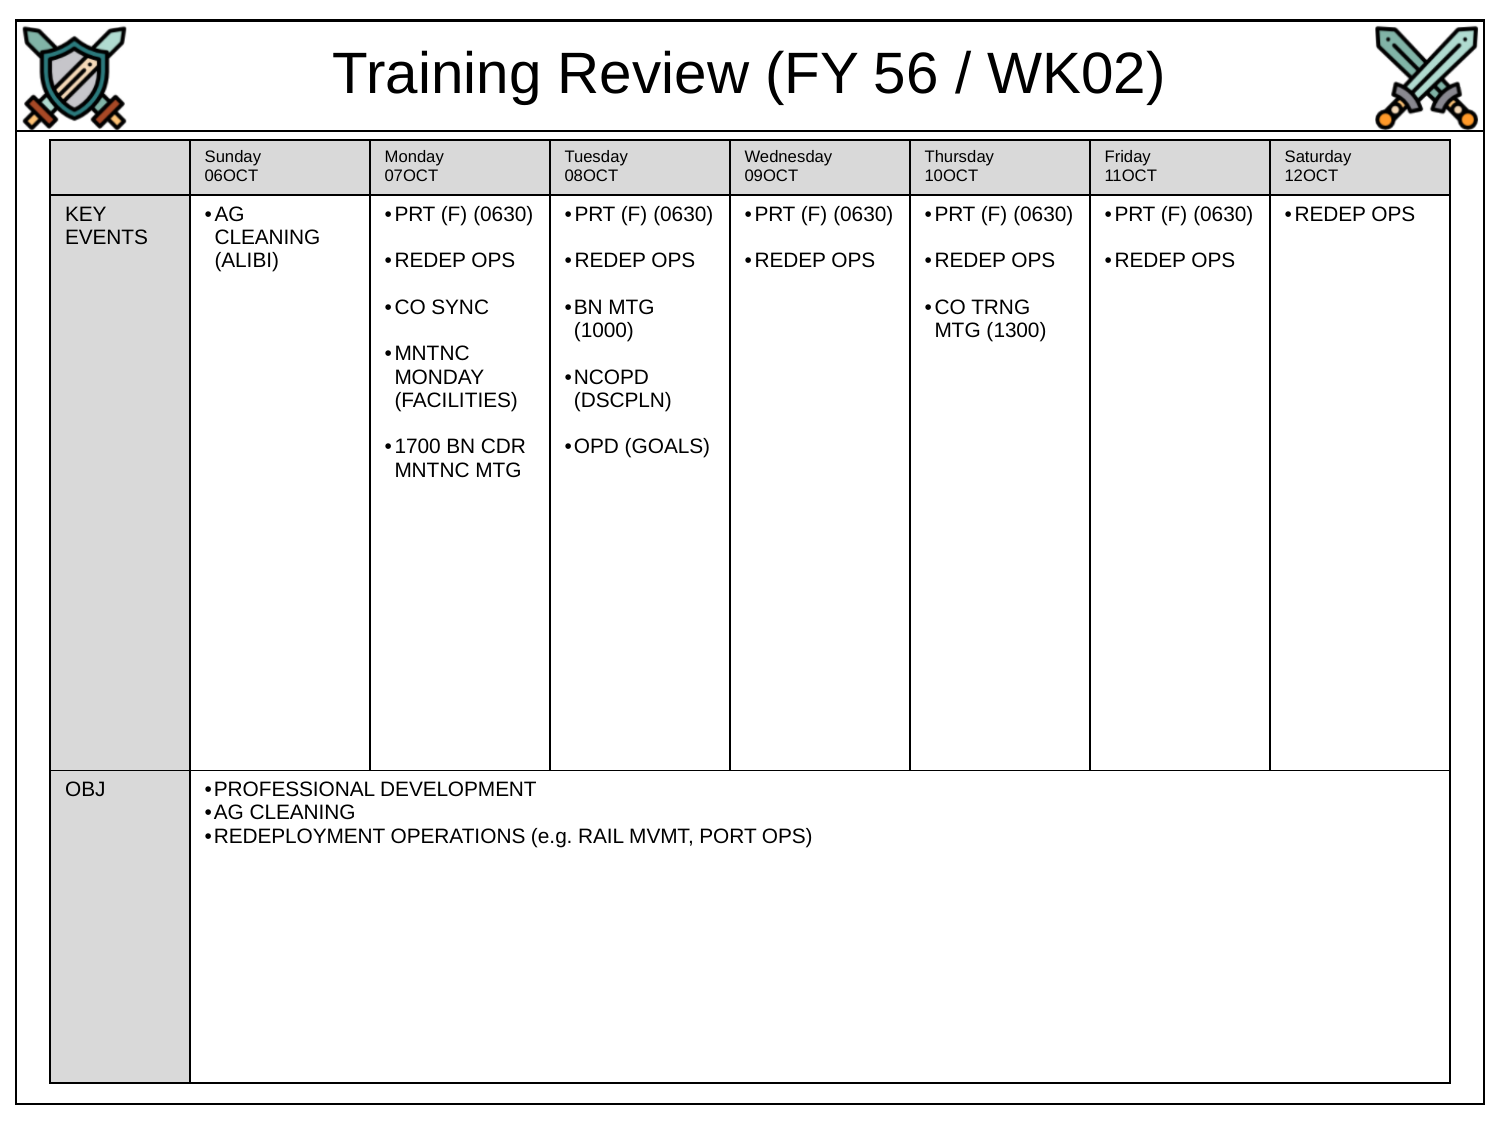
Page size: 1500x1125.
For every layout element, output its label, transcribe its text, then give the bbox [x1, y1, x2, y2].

table_header Friday 11OCT [1091, 141, 1269, 194]
table_header [51, 141, 189, 194]
picture [17, 20, 132, 130]
table_cell PROFESSIONAL DEVELOPMENT AG CLEANING REDEPLOYMENT OPERATIONS (e.g. RAIL MVMT, PORT OPS) [191, 771, 1449, 1082]
picture [1371, 132, 1482, 136]
table_cell AG CLEANING (ALIBI) [191, 196, 369, 770]
table_header Tuesday 08OCT [551, 141, 729, 194]
table_cell PRT (F) (0630) REDEP OPS CO SYNC MNTNC MONDAY (FACILITIES) 1700 BN CDR MNTNC MTG [371, 196, 549, 770]
table_cell PRT (F) (0630) REDEP OPS [1091, 196, 1269, 770]
text_box Training Review (FY 56 / WK02) [318, 27, 1182, 113]
table_header Thursday 10OCT [911, 141, 1089, 194]
table_header Saturday 12OCT [1271, 141, 1449, 194]
table_cell PRT (F) (0630) REDEP OPS [731, 196, 909, 770]
table_cell KEY EVENTS [51, 196, 189, 770]
table_header Monday 07OCT [371, 141, 549, 194]
table_header Sunday 06OCT [191, 141, 369, 194]
picture [17, 132, 132, 136]
table_cell PRT (F) (0630) REDEP OPS CO TRNG MTG (1300) [911, 196, 1089, 770]
table_cell OBJ [51, 771, 189, 1082]
picture [1371, 21, 1482, 130]
table_cell PRT (F) (0630) REDEP OPS BN MTG (1000) NCOPD (DSCPLN) OPD (GOALS) [551, 196, 729, 770]
table_cell REDEP OPS [1271, 196, 1449, 770]
table_header Wednesday 09OCT [731, 141, 909, 194]
